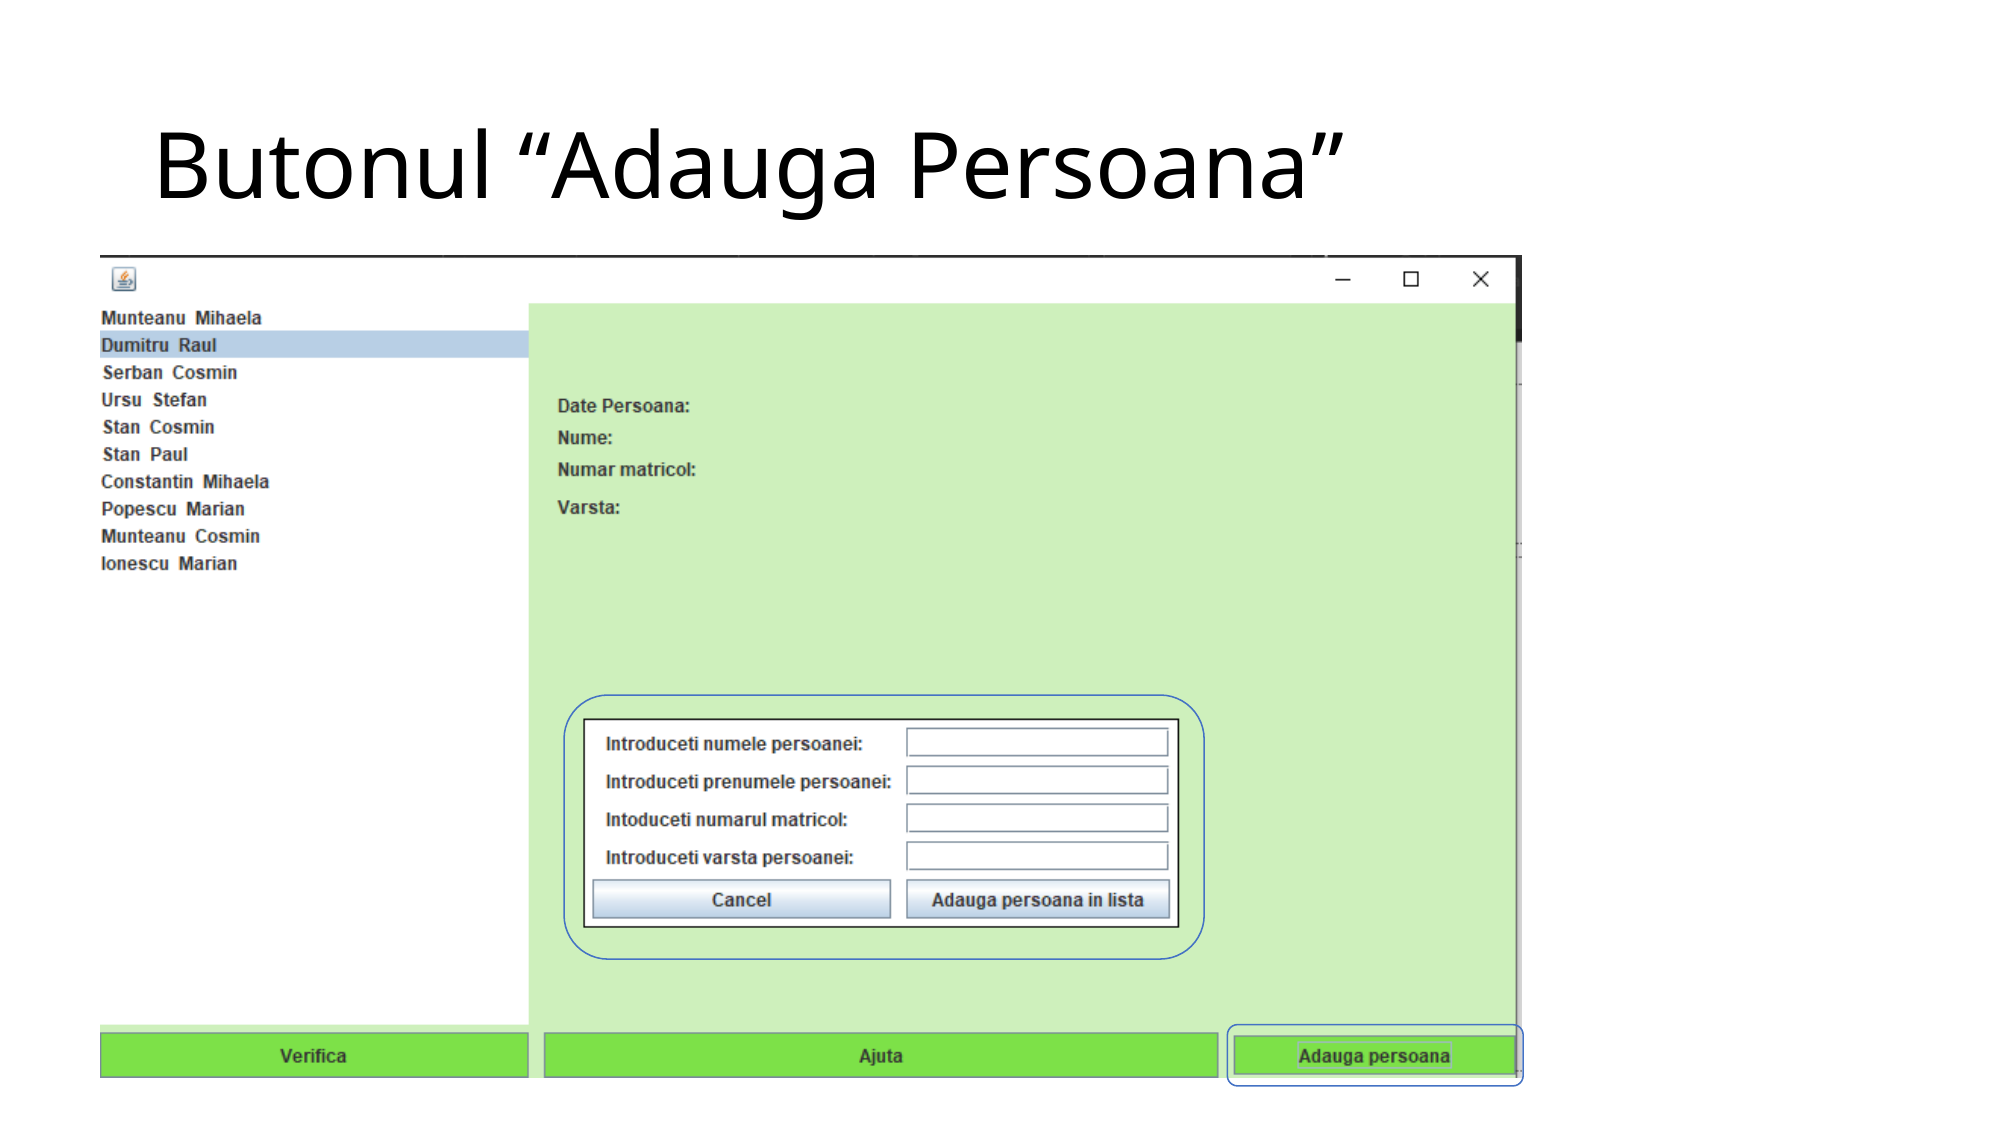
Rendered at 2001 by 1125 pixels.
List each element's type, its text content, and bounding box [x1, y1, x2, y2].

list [100, 255, 1522, 1078]
text_box [1227, 1030, 1524, 1086]
title Butonul “Adauga Persoana” [137, 59, 1863, 278]
